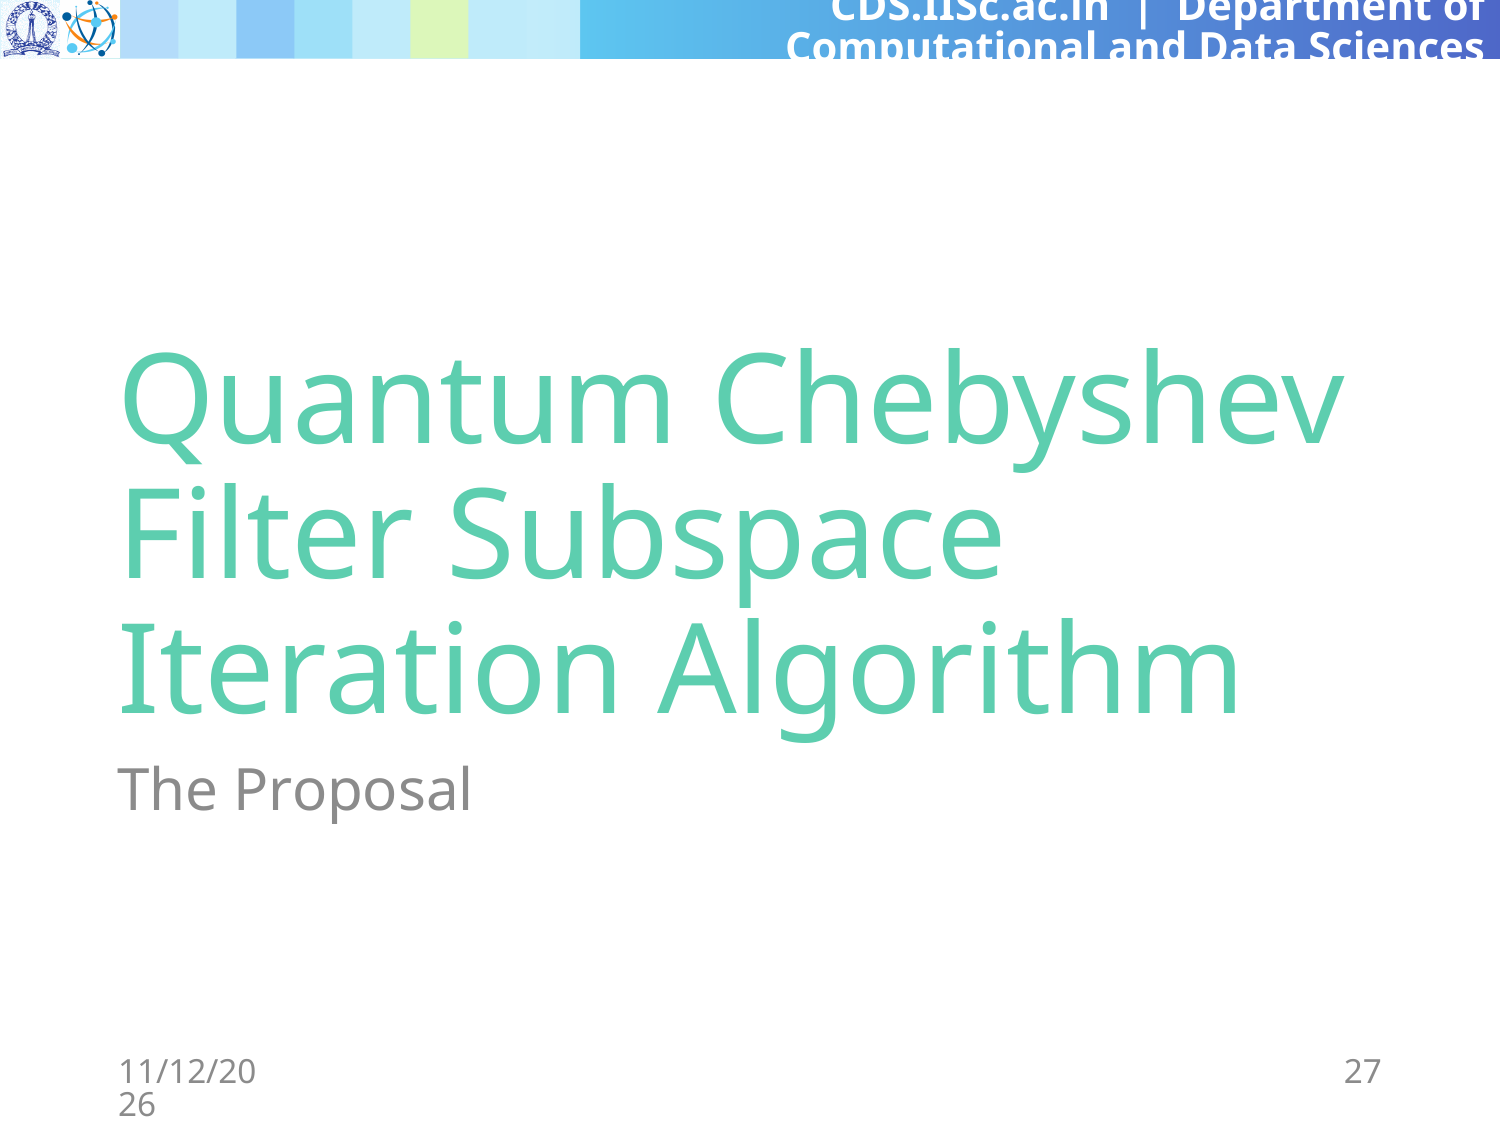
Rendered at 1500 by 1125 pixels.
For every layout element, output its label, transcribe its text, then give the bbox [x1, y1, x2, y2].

slide_number 27 [1248, 1042, 1397, 1103]
title Quantum Chebyshev Filter Subspace Iteration Algorithm [102, 280, 1397, 749]
picture [60, 0, 120, 58]
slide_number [103, 1042, 273, 1103]
list The Proposal [102, 752, 1397, 999]
